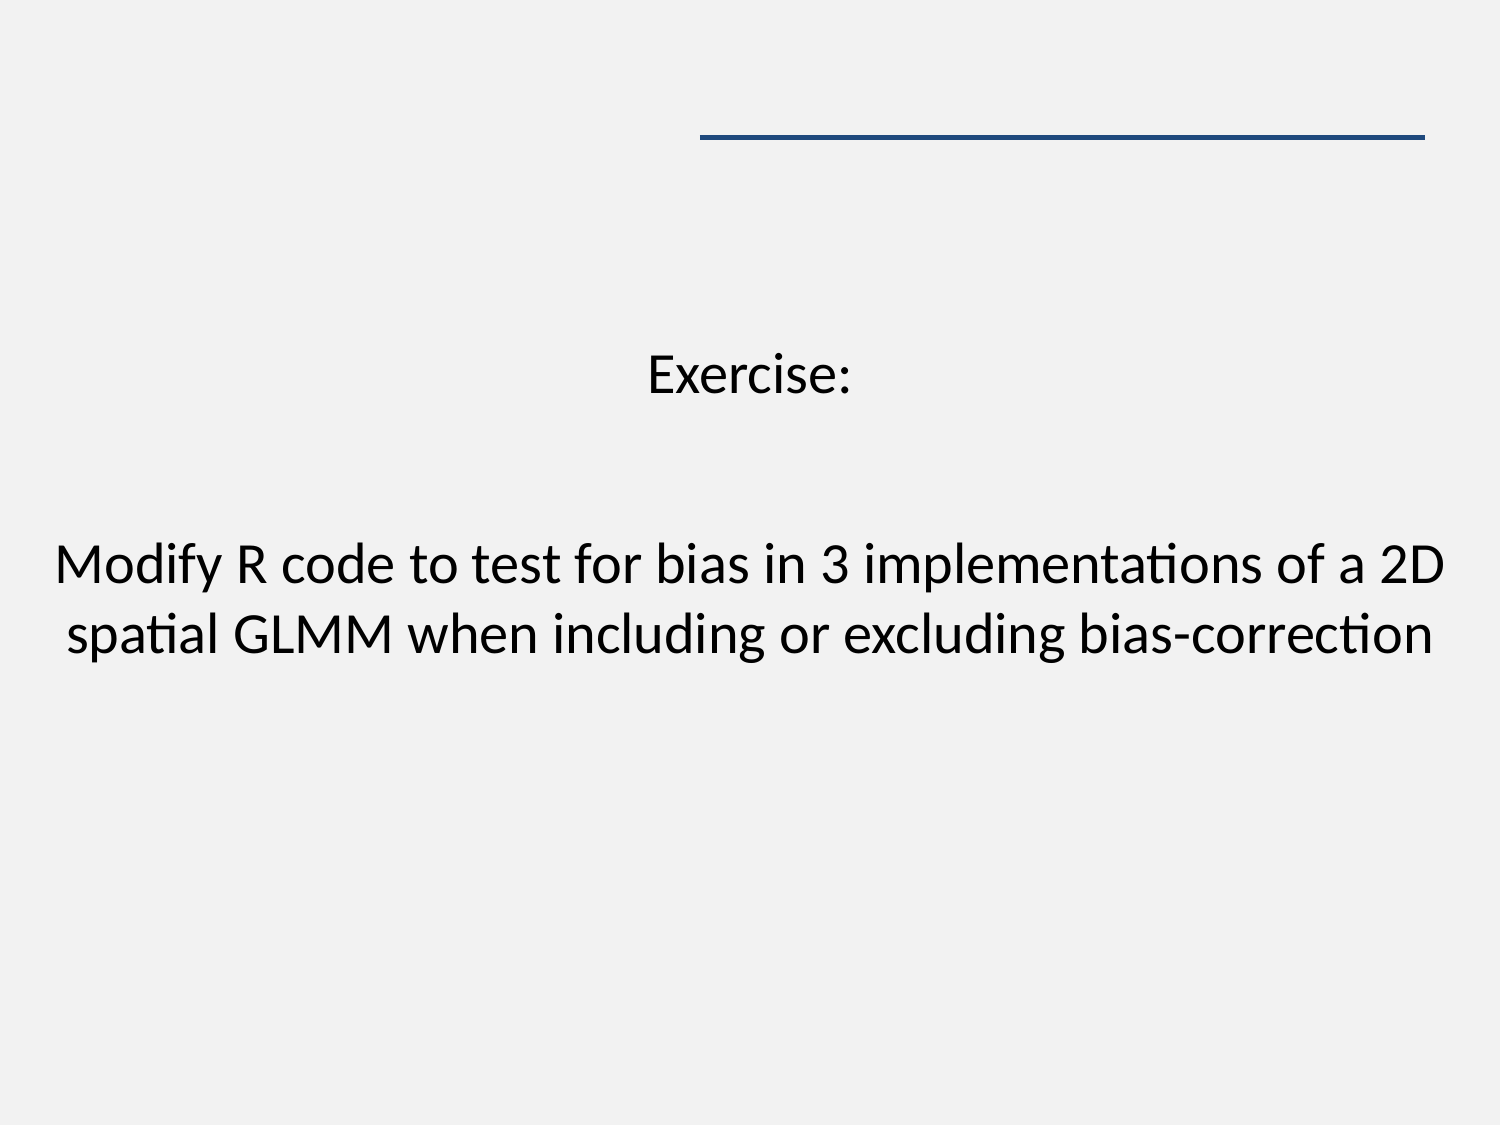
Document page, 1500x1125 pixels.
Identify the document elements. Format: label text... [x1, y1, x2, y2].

list Exercise: Modify R code to test for bias in 3 implementations of a 2D spatial GLMM when including or excluding bias-correction [12, 137, 1488, 1113]
